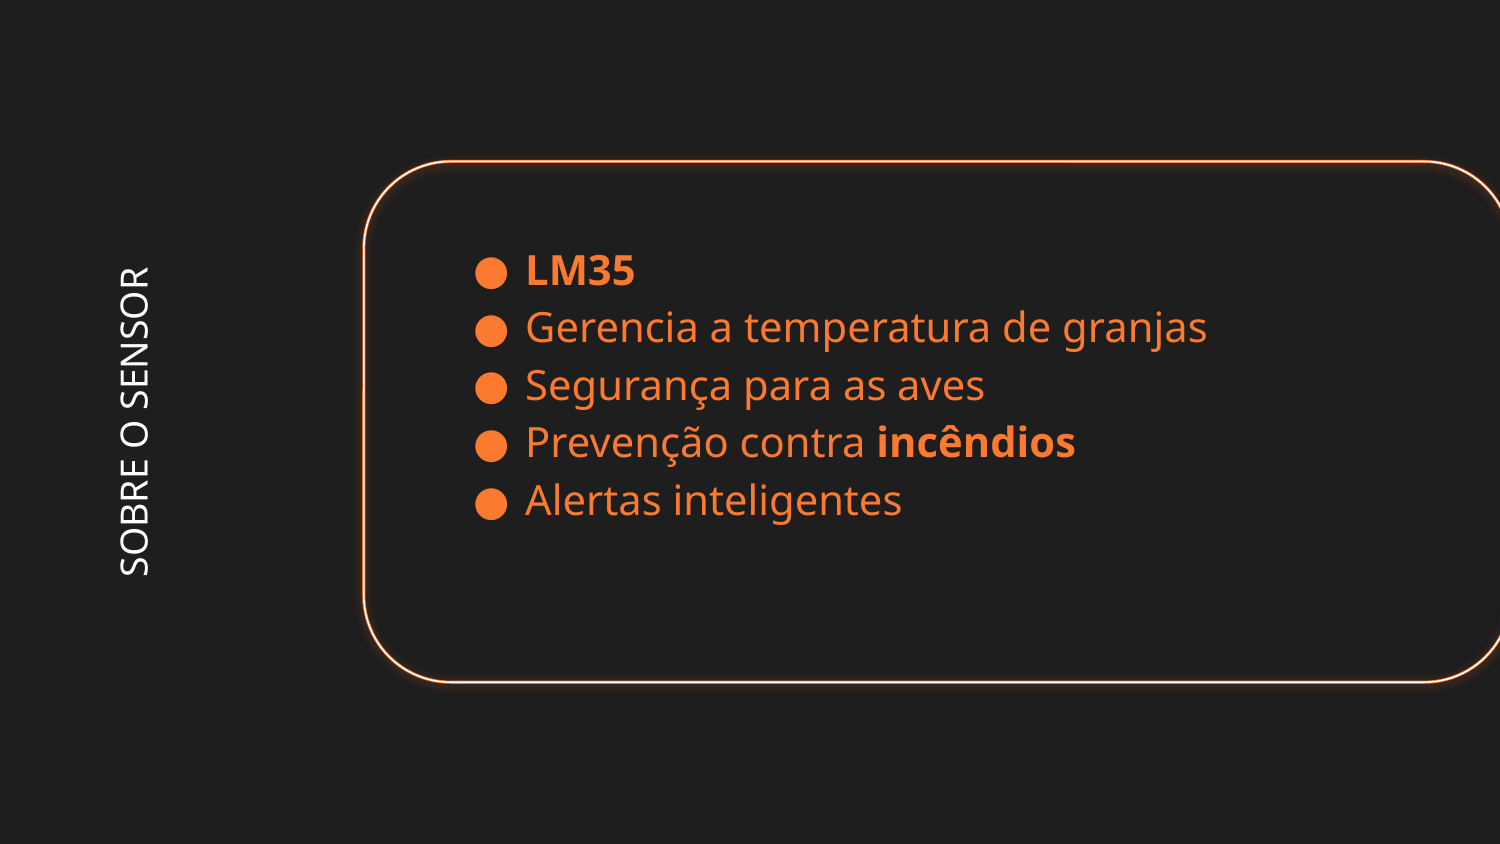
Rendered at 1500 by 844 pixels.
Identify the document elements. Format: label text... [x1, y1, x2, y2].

title SOBRE O SENSOR [79, 148, 186, 696]
text_box [363, 161, 1500, 683]
list LM35 Gerencia a temperatura de granjas Segurança para as aves Prevenção contra incêndios Alertas inteligentes [435, 186, 1407, 575]
